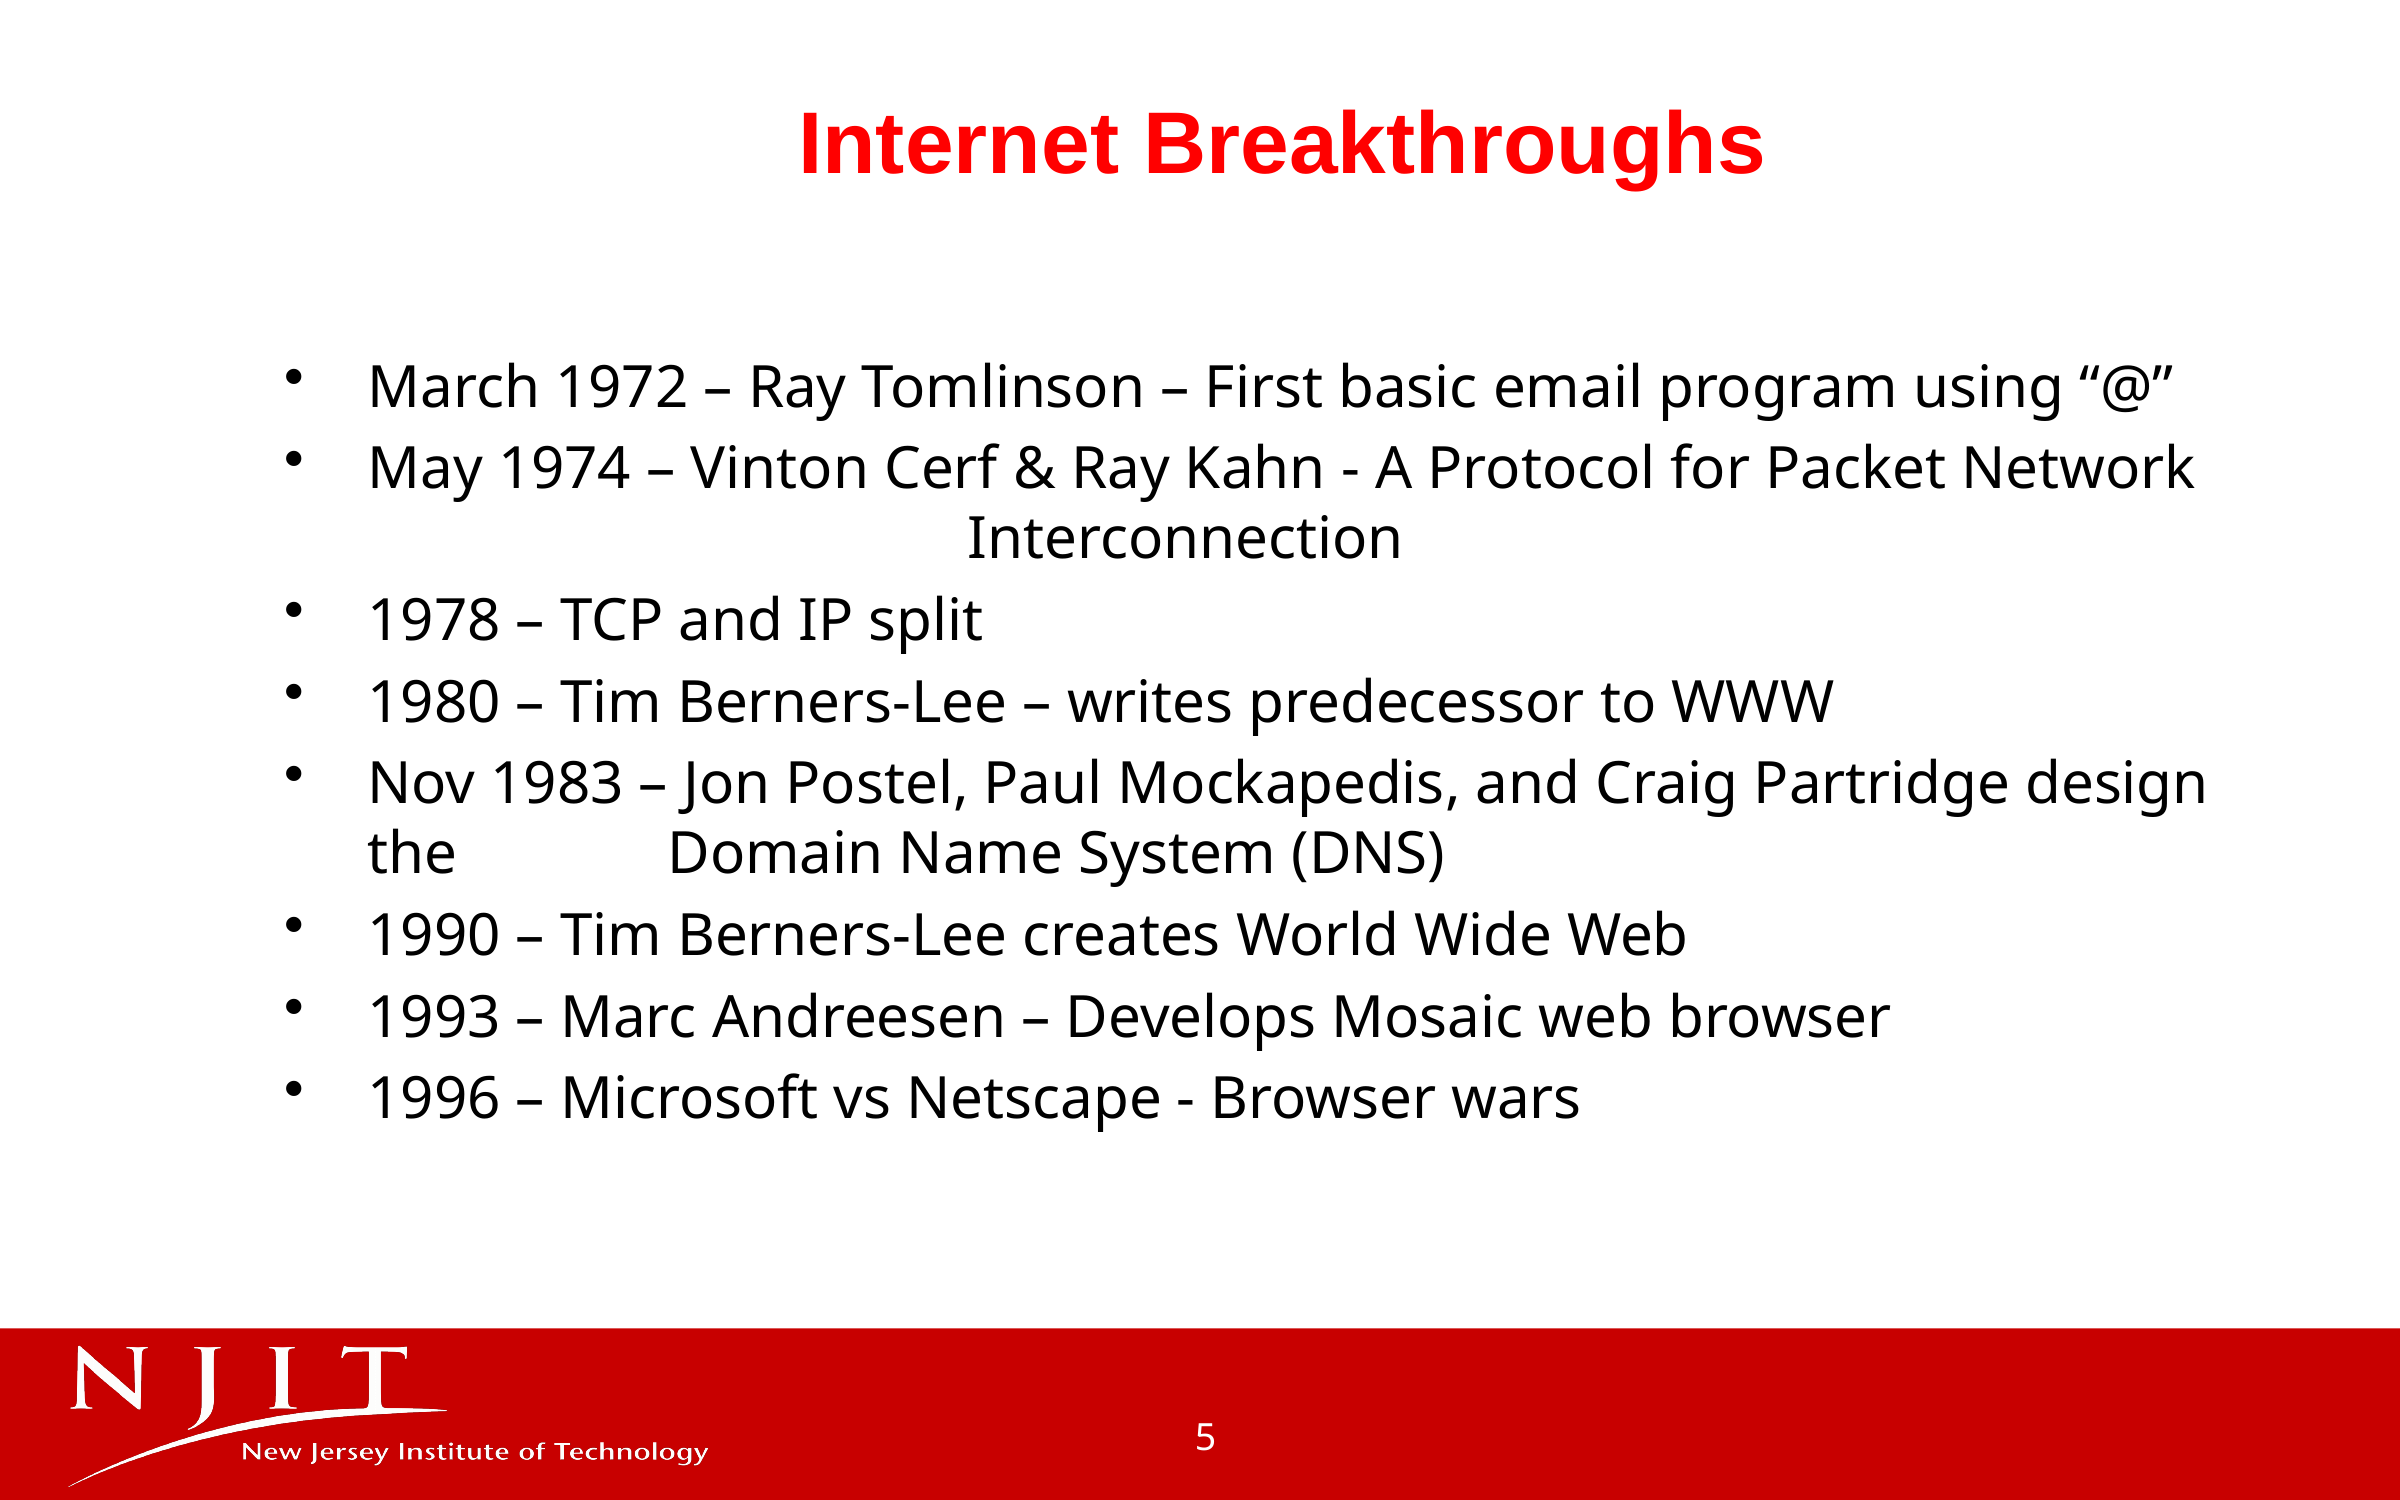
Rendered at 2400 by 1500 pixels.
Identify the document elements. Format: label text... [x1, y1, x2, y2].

picture [68, 1345, 709, 1487]
title Internet Breakthroughs [262, 75, 2303, 250]
list March 1972 – Ray Tomlinson – First basic email program using “@” May 1974 – Vinton Cerf & Ray Kahn - A Protocol for Packet Network Interconnection 1978 – TCP and IP split 1980 – Tim Berners-Lee – writes predecessor to WWW Nov 1983 – Jon Postel, Paul Mockapedis, and Craig Partridge design the Domain Name System (DNS) 1990 – Tim Berners-Lee creates World Wide Web 1993 – Marc Andreesen – Develops Mosaic web browser 1996 – Microsoft vs Netscape - Browser wars [261, 337, 2302, 1238]
text_box 5 [925, 1395, 1486, 1476]
